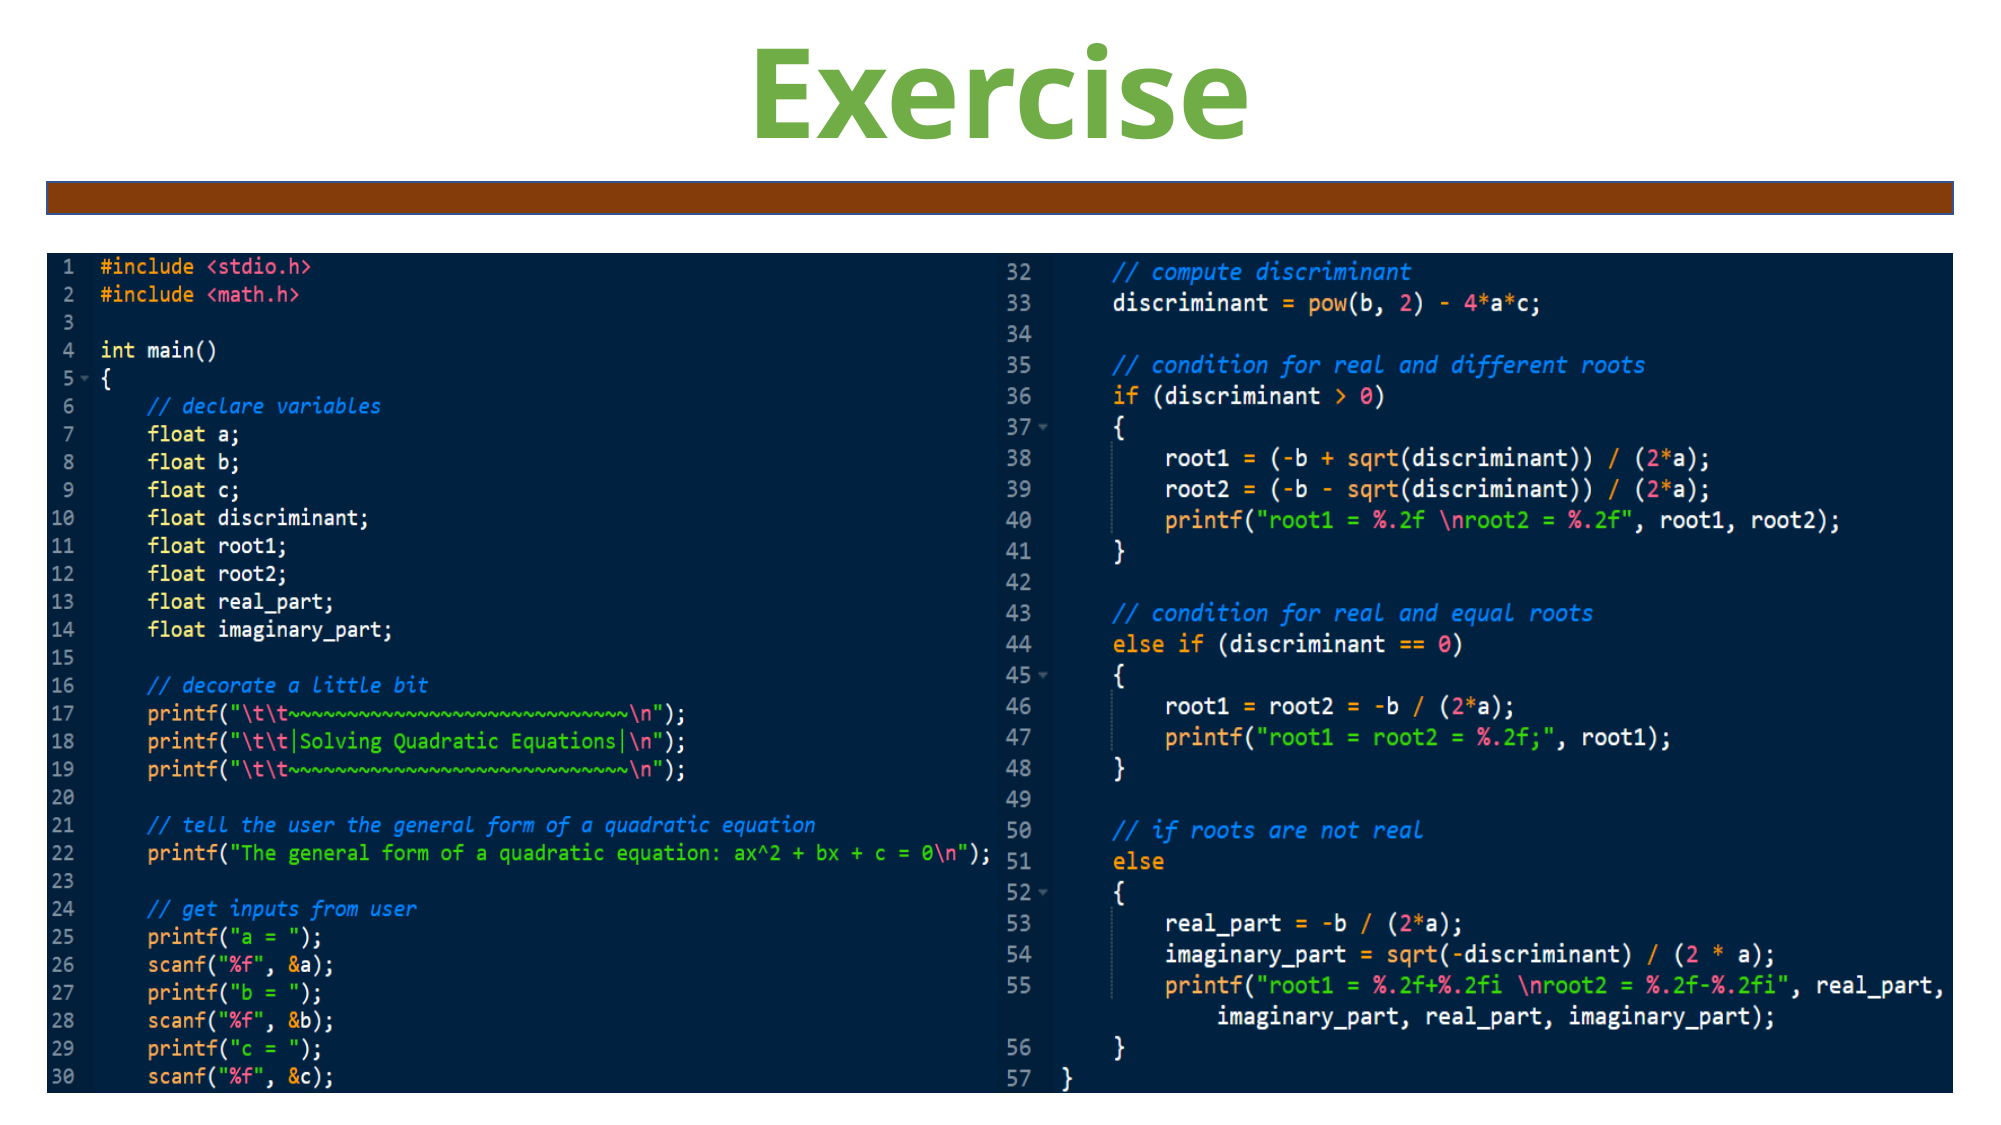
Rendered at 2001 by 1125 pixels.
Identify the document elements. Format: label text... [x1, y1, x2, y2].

picture [47, 253, 1953, 1094]
title Exercise [0, 0, 2000, 174]
text_box [46, 181, 1954, 215]
